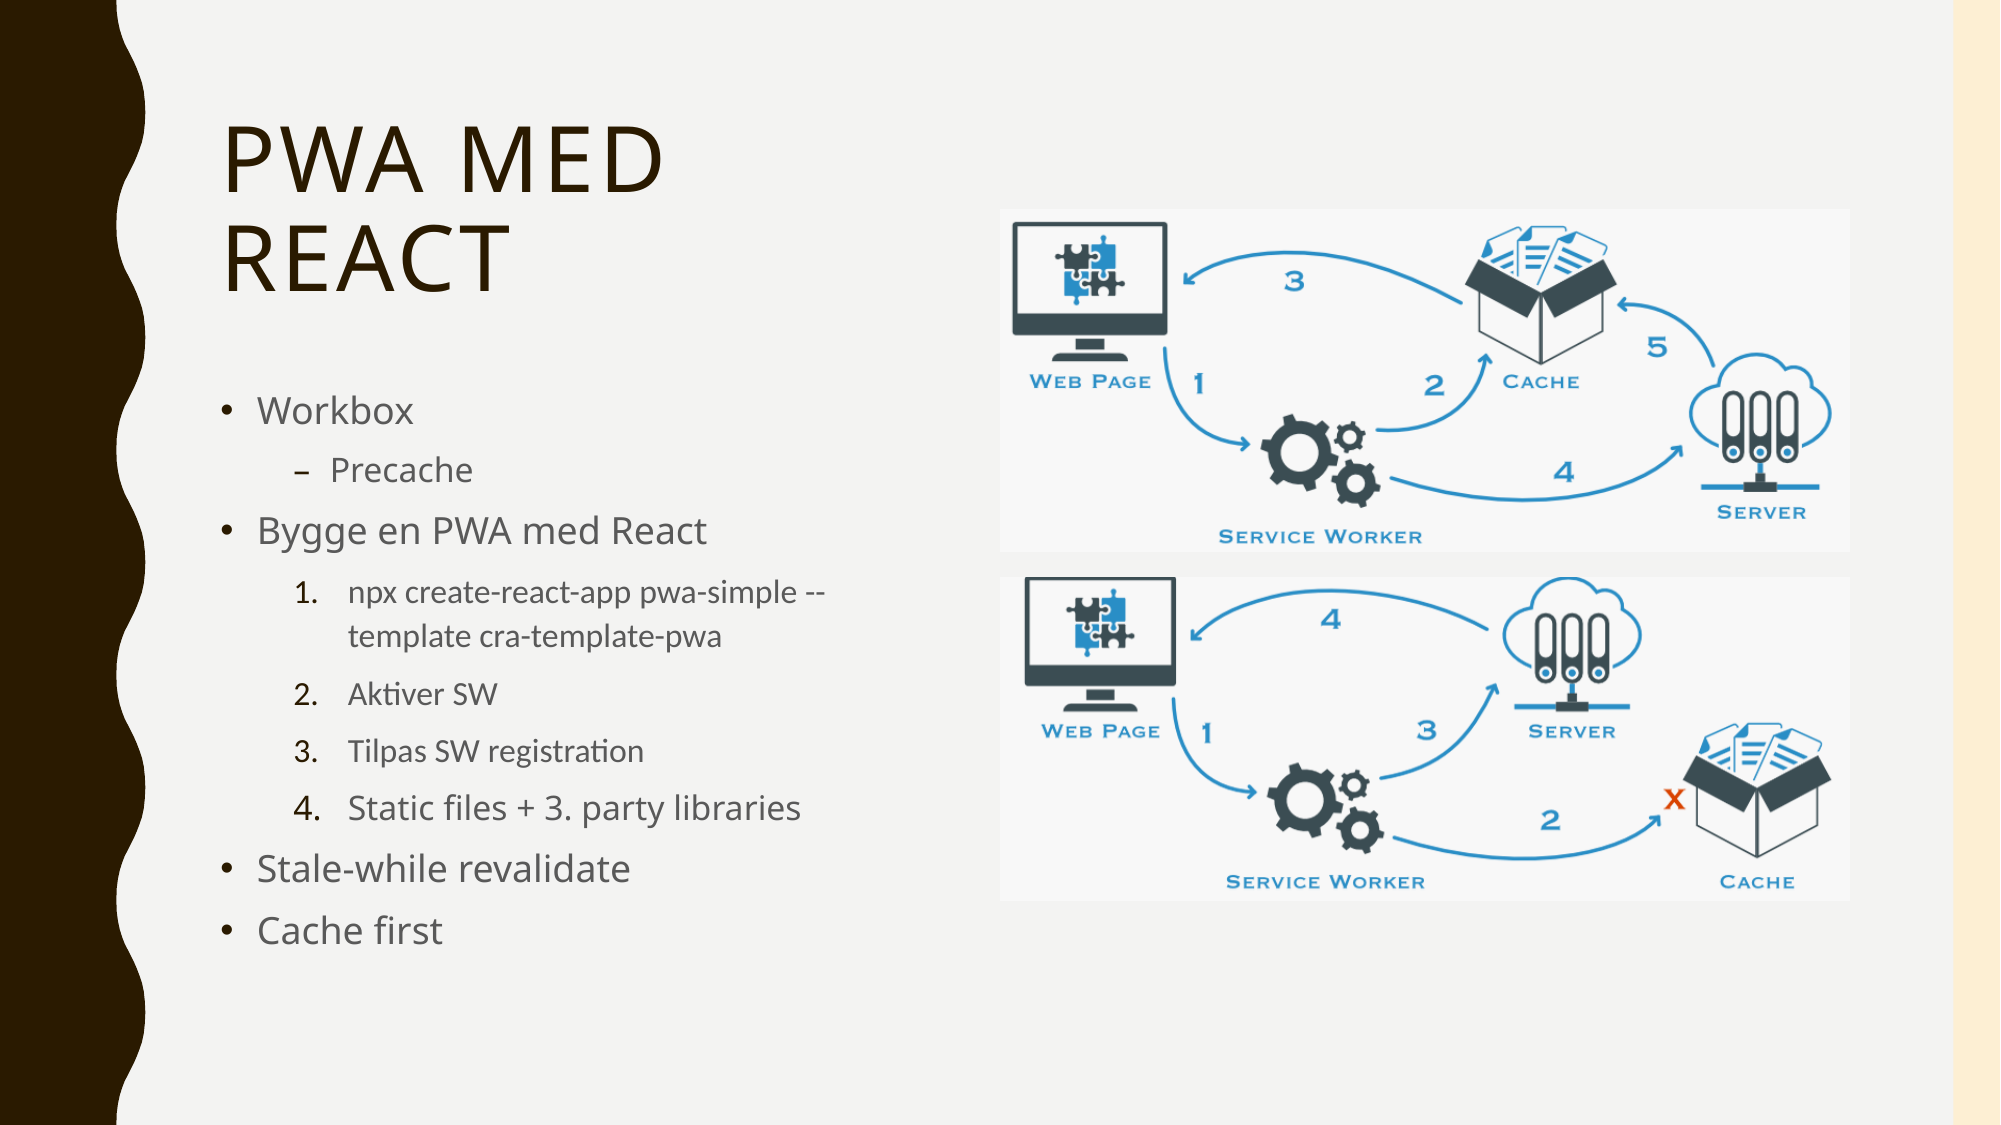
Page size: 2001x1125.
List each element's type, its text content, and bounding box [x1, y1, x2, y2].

list Workbox Precache Bygge en PWA med React npx create-react-app pwa-simple --template cra-template-pwa Aktiver SW Tilpas SW registration Static files + 3. party libraries Stale-while revalidate Cache first [205, 375, 922, 965]
picture [1000, 577, 1850, 901]
title Pwa med react [205, 105, 921, 323]
picture [1000, 209, 1850, 552]
